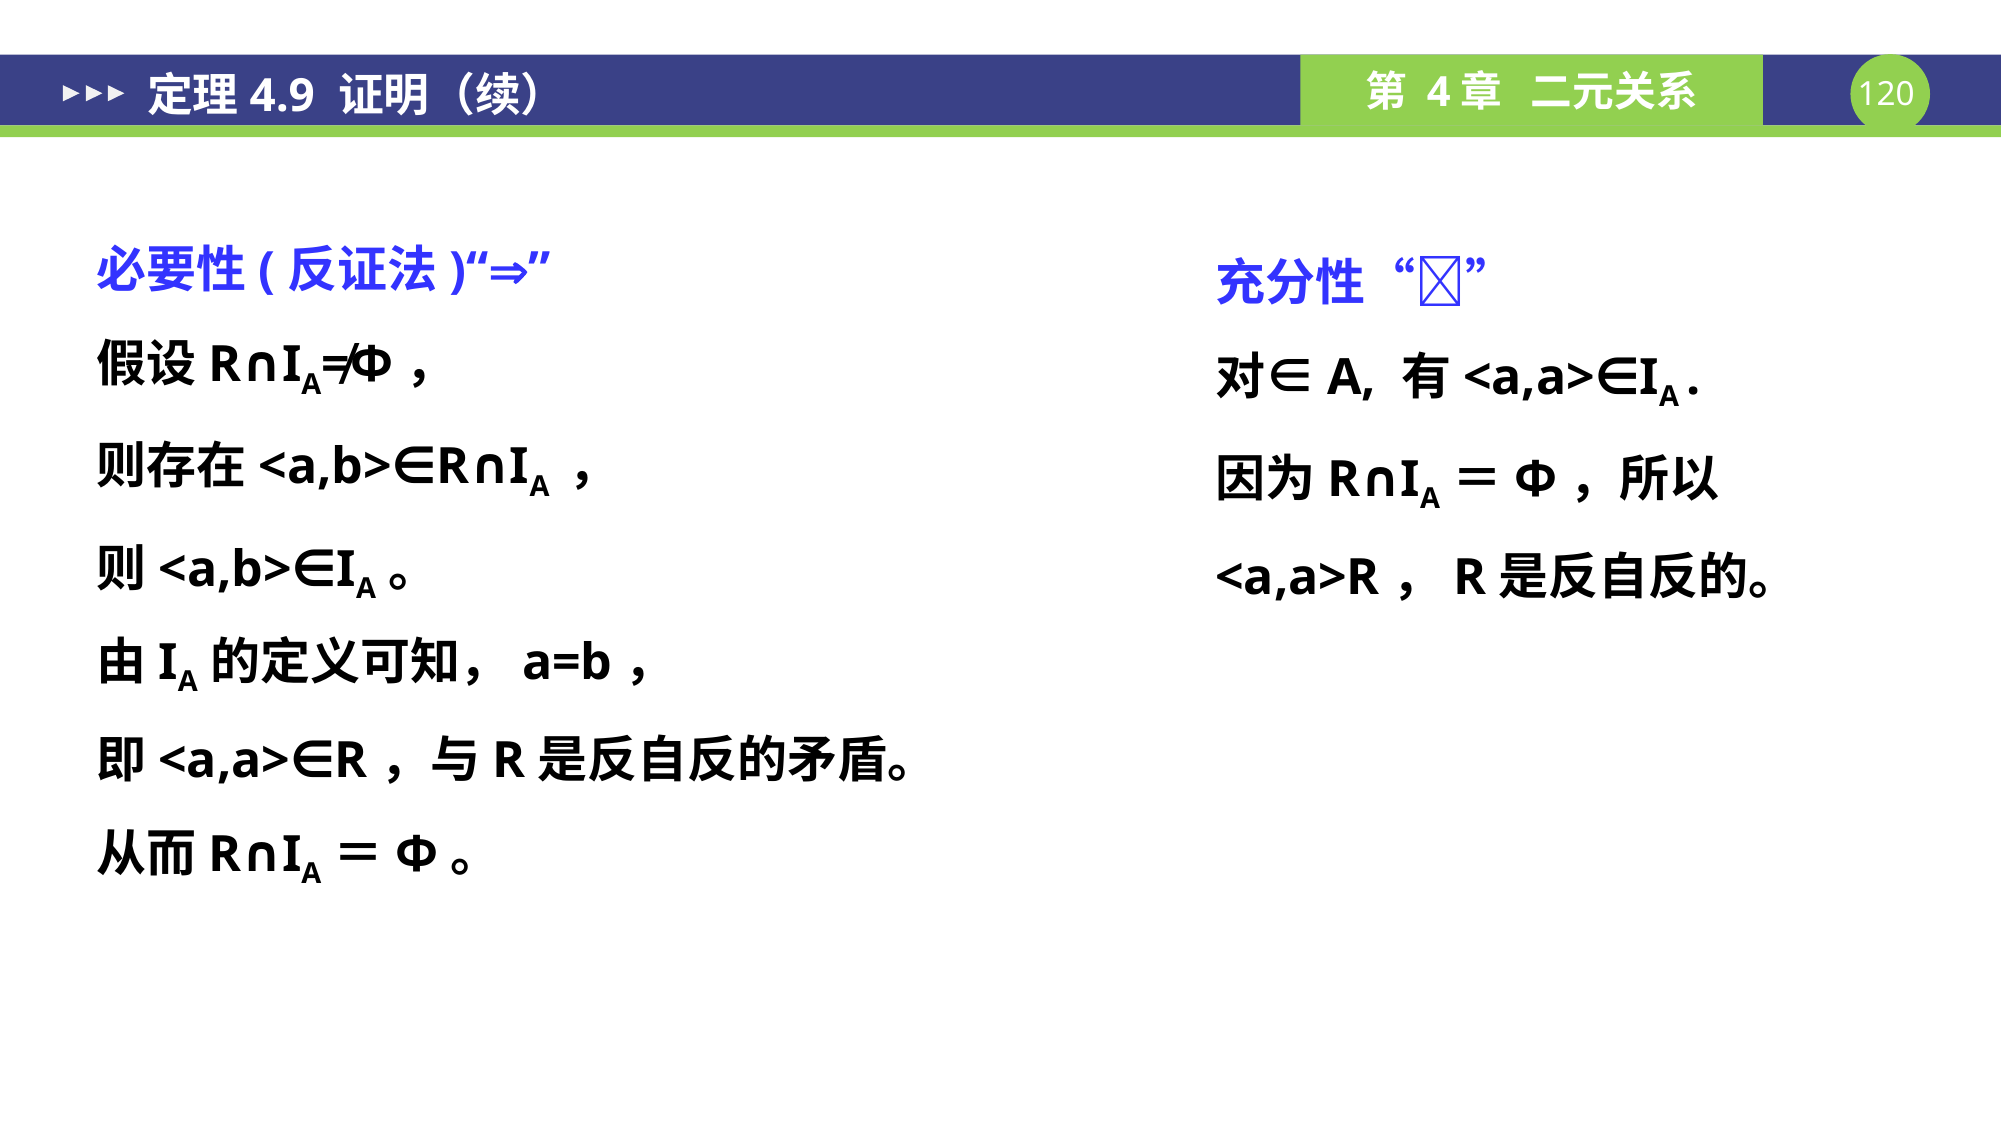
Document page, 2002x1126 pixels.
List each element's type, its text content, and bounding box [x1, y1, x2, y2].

text_box 由IA的定义可知，a=b， 即<a,a>∈R，与R是反自反的矛盾。 从而R∩IA＝Φ。 [81, 587, 913, 898]
text_box 必要性(反证法)“” 假设R∩IA≠Φ， 则存在<a,b>∈R∩IA ， 则<a,b>∈IA。 [81, 200, 739, 587]
title 定理4.9 证明（续） [127, 57, 1003, 129]
